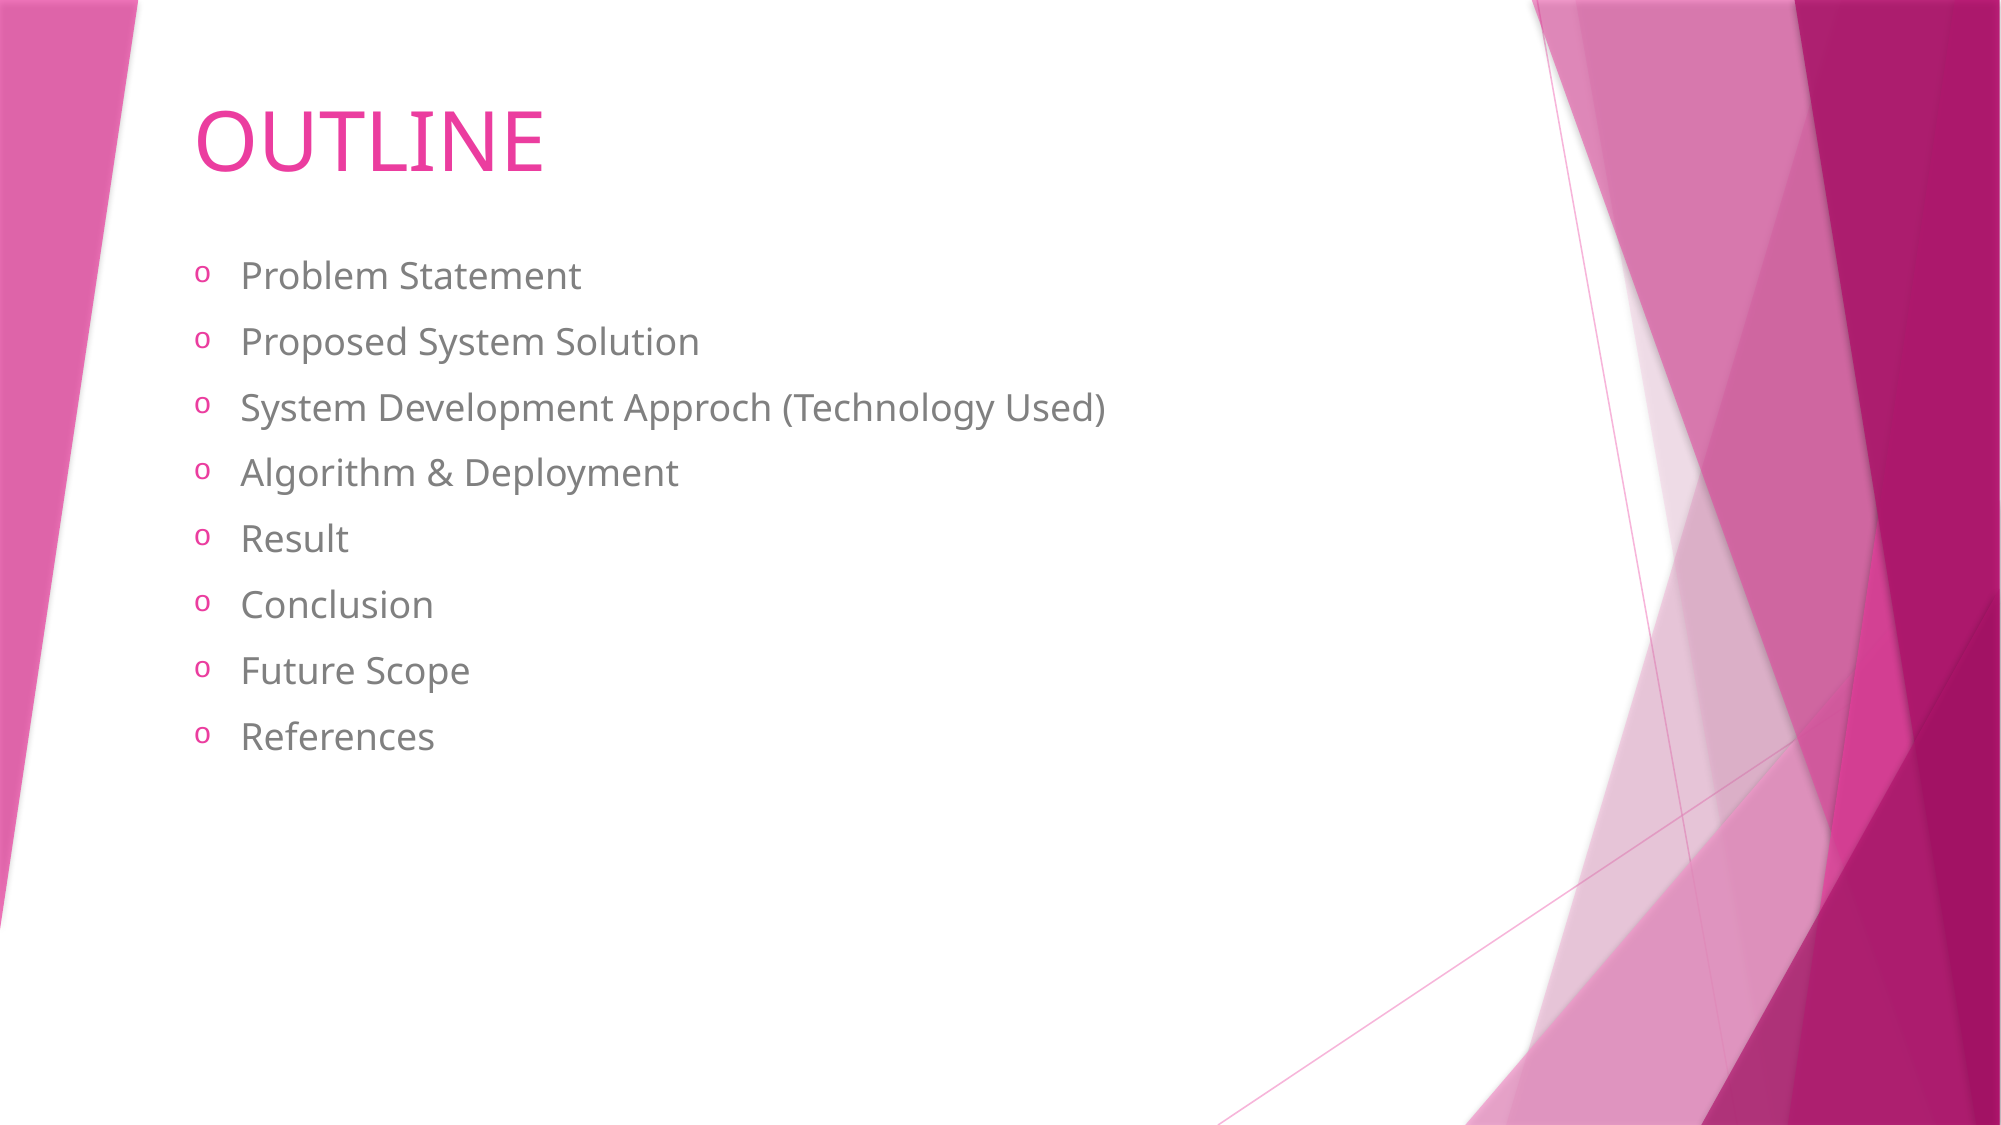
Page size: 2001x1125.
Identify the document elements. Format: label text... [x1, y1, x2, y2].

title OUTLINE [178, 82, 1522, 196]
subtitle Problem Statement Proposed System Solution System Development Approch (Technology Used) Algorithm & Deployment Result Conclusion Future Scope References [178, 244, 1522, 816]
